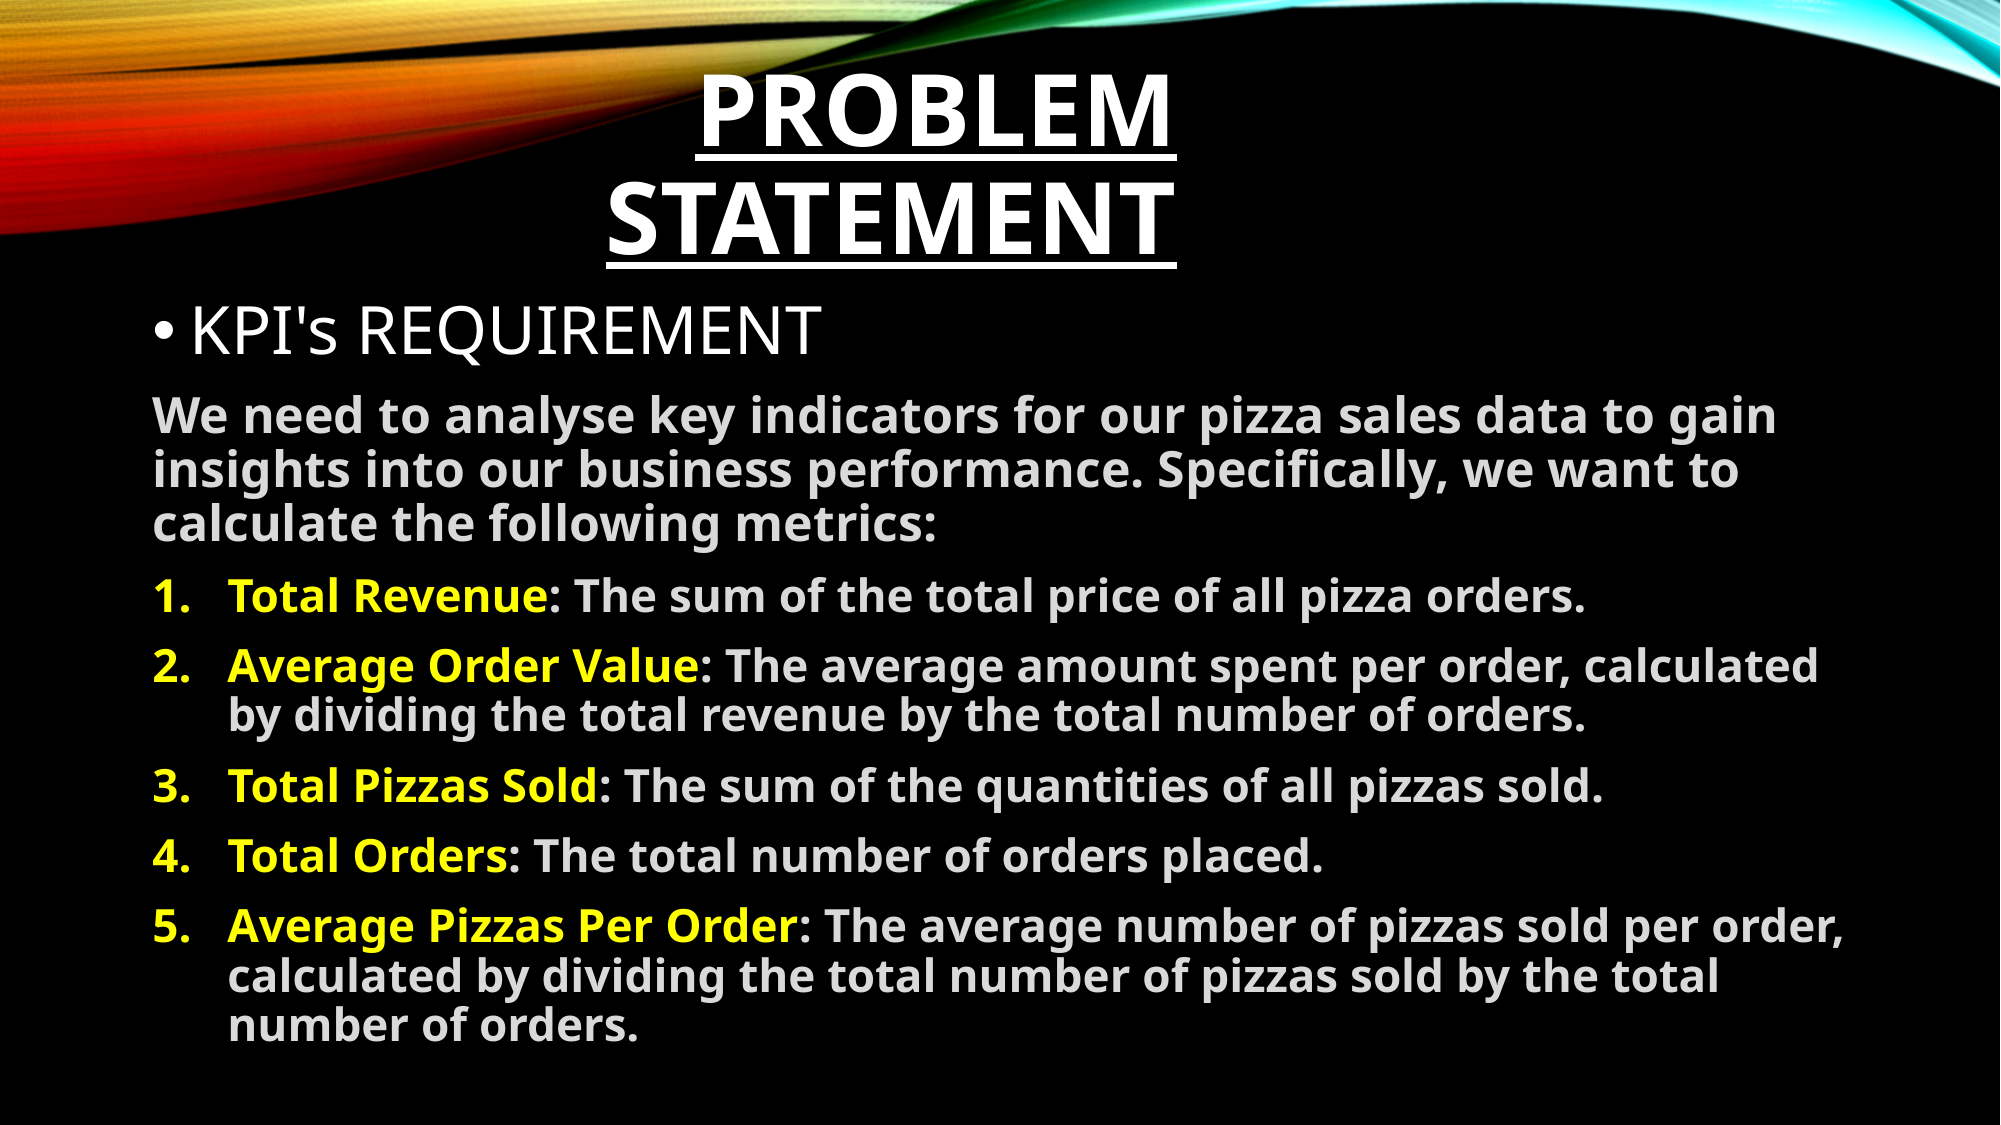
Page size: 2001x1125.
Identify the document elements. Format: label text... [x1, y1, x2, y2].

title PROBLEM STATEMENT [137, 90, 1193, 246]
list KPI's REQUIREMENT We need to analyse key indicators for our pizza sales data to gain insights into our business performance. Specifically, we want to calculate the following metrics: Total Revenue: The sum of the total price of all pizza orders. Average Order Value: The average amount spent per order, calculated by dividing the total revenue by the total number of orders. Total Pizzas Sold: The sum of the quantities of all pizzas sold. Total Orders: The total number of orders placed. Average Pizzas Per Order: The average number of pizzas sold per order, calculated by dividing the total number of pizzas sold by the total number of orders. [137, 289, 1891, 1066]
picture [0, 0, 2000, 237]
